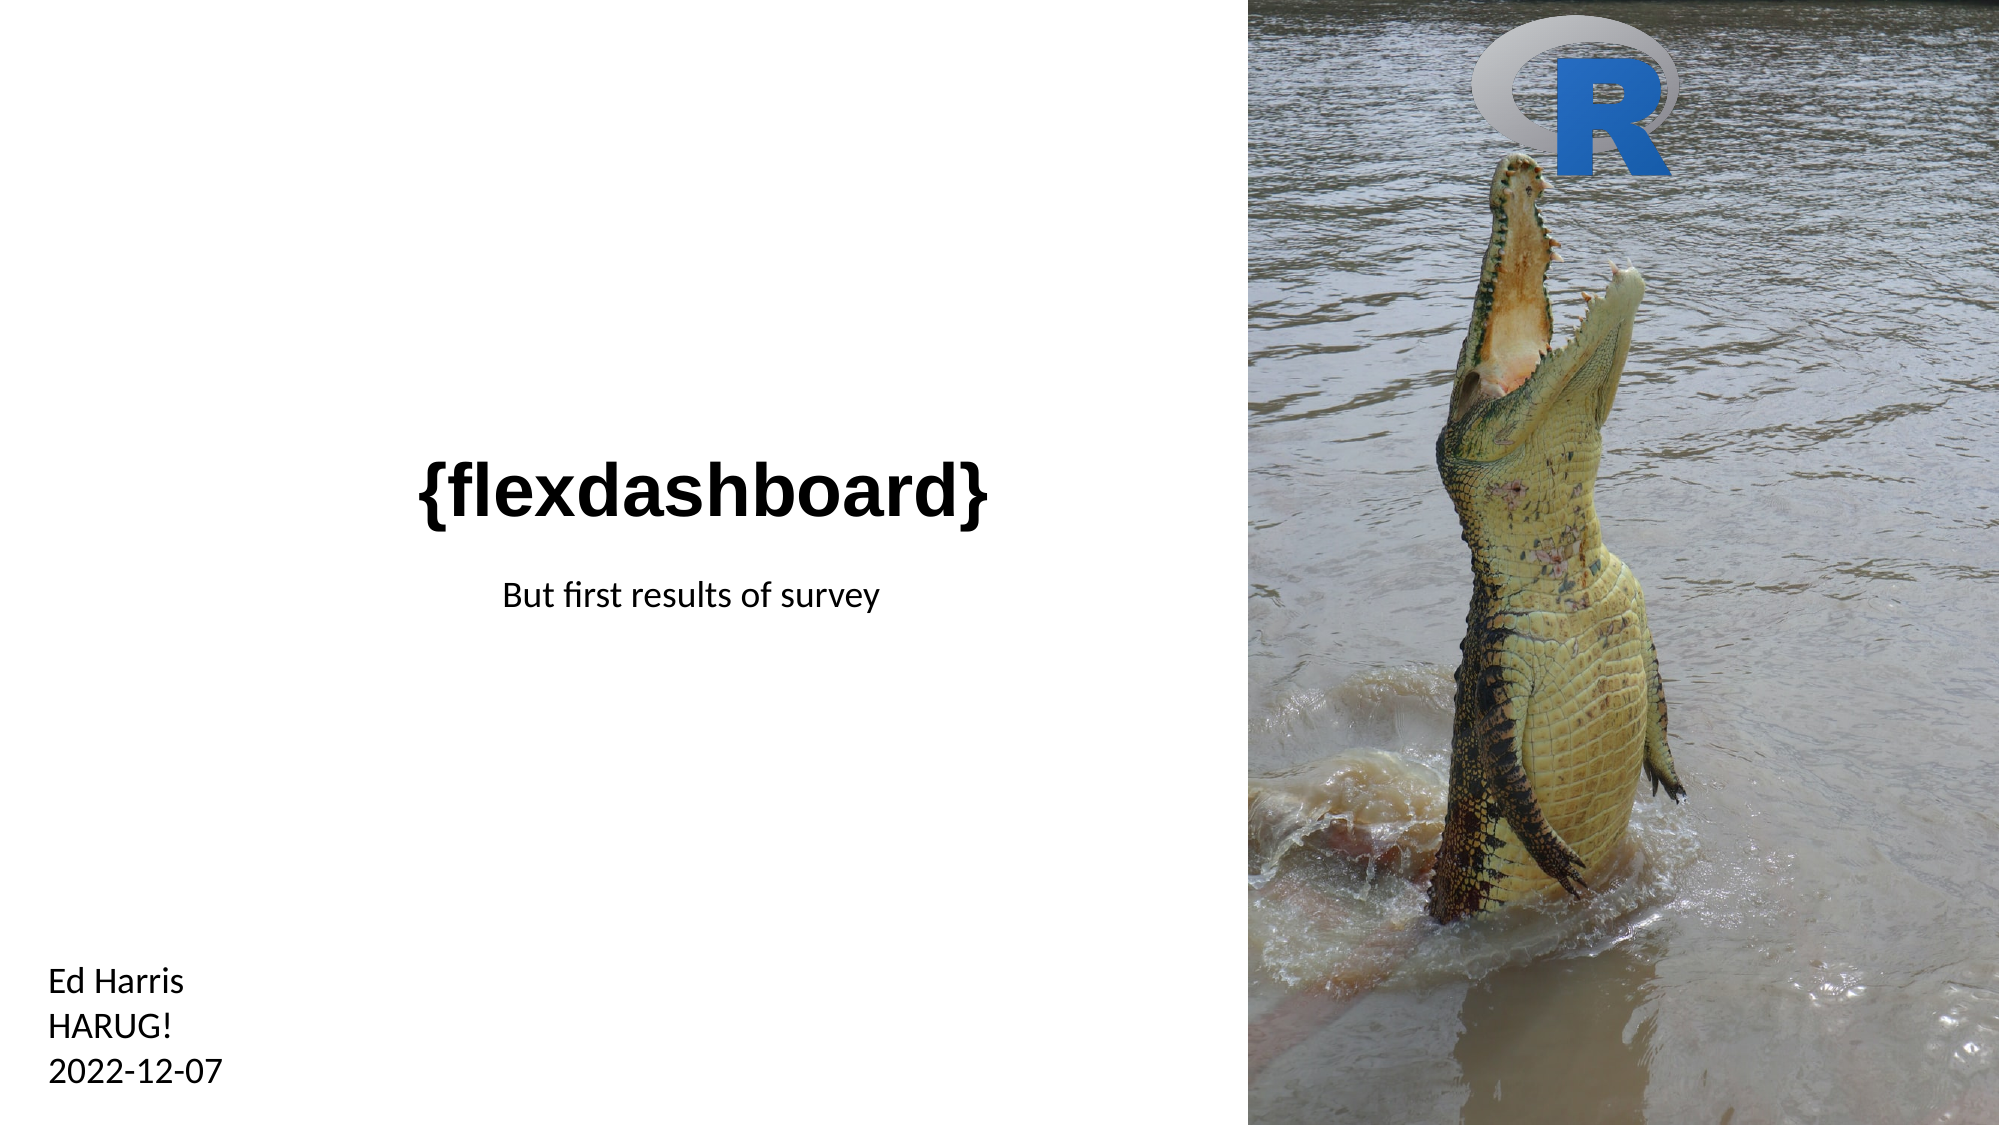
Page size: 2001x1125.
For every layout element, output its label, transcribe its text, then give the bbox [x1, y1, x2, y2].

text_box {flexdashboard} [203, 434, 1204, 539]
picture [1248, 0, 1999, 1125]
text_box Ed Harris HARUG! 2022-12-07 [33, 948, 238, 1099]
text_box But first results of survey [487, 562, 896, 623]
